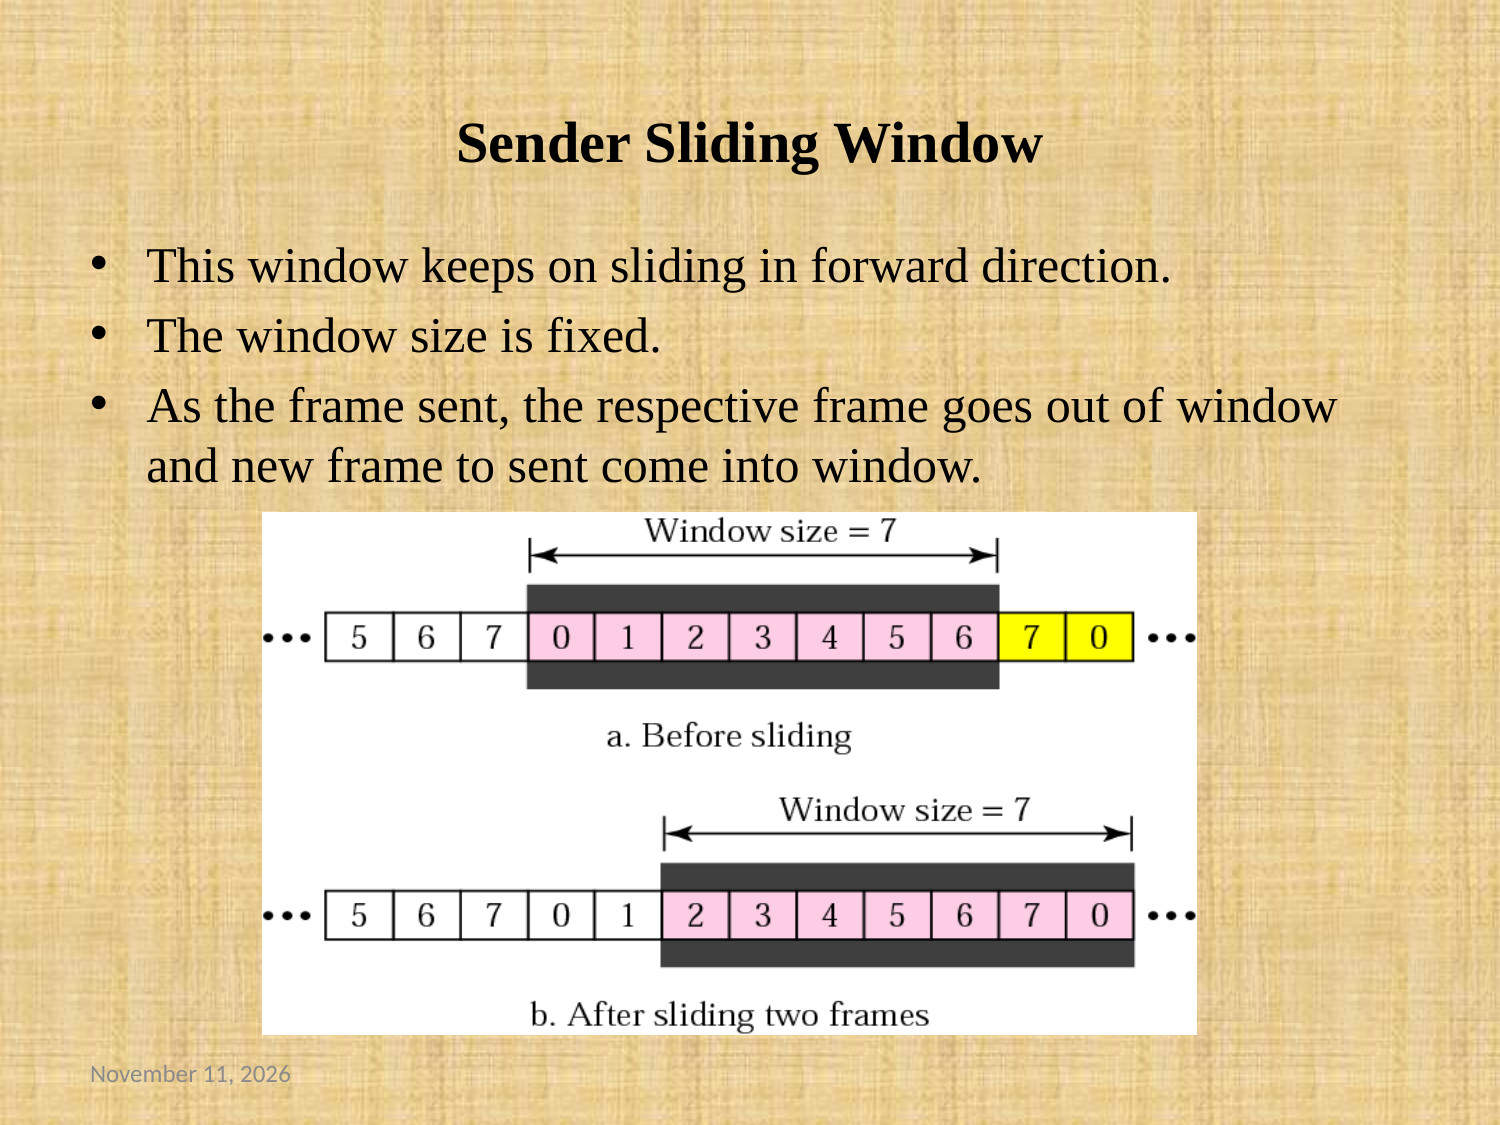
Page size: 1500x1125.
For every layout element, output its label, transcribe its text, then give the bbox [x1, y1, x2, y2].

picture [0, 0, 1500, 1125]
list This window keeps on sliding in forward direction. The window size is fixed. As the frame sent, the respective frame goes out of window and new frame to sent come into window. [75, 224, 1425, 1038]
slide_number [75, 1042, 425, 1103]
title Sender Sliding Window [75, 45, 1425, 224]
